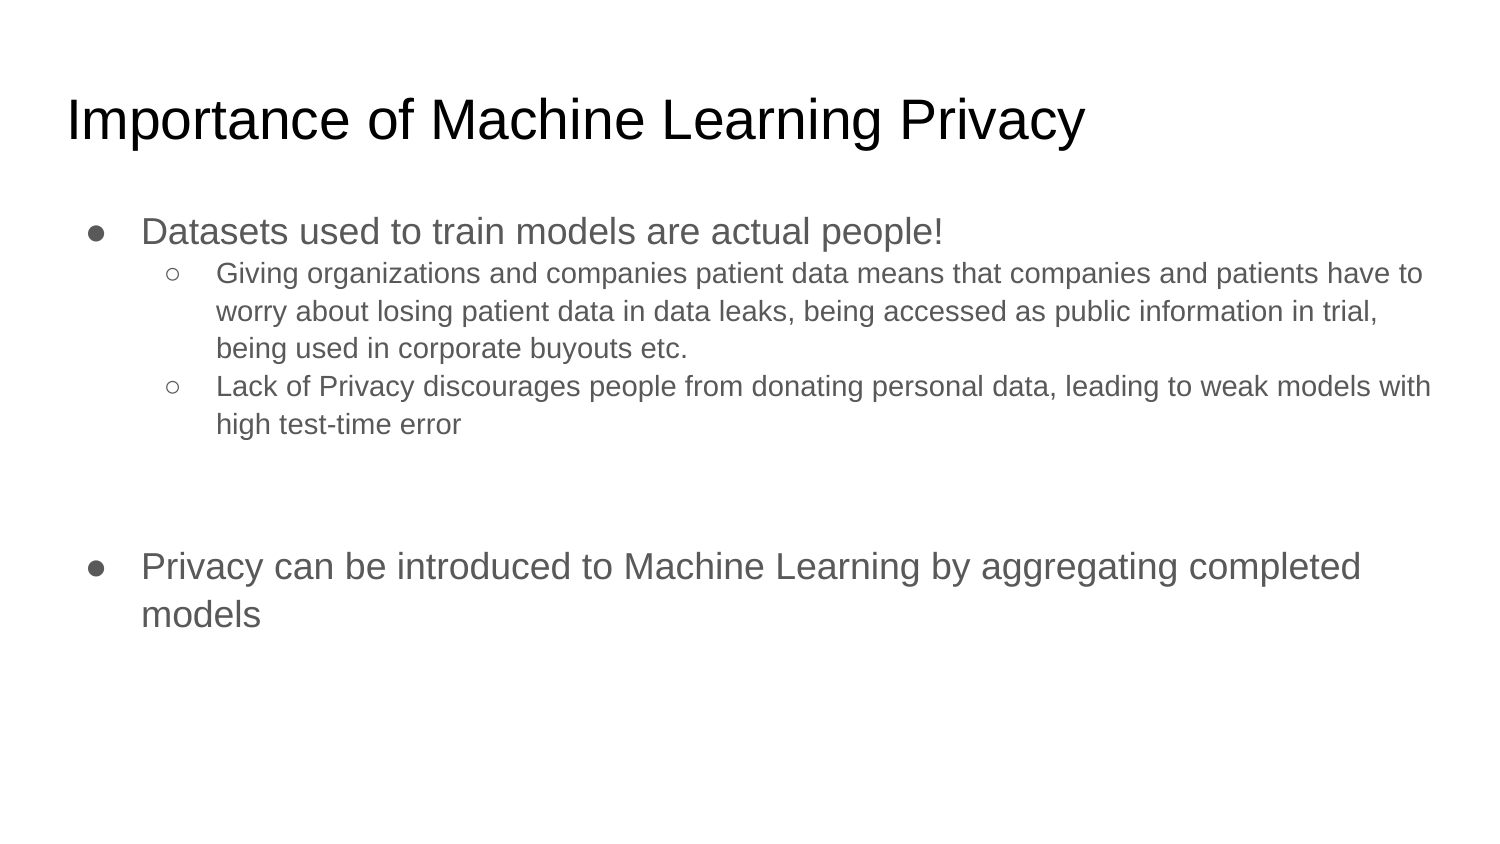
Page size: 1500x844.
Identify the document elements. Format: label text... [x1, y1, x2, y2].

list Datasets used to train models are actual people! Giving organizations and companies patient data means that companies and patients have to worry about losing patient data in data leaks, being accessed as public information in trial, being used in corporate buyouts etc. Lack of Privacy discourages people from donating personal data, leading to weak models with high test-time error Privacy can be introduced to Machine Learning by aggregating completed models [51, 189, 1449, 750]
title Importance of Machine Learning Privacy [51, 72, 1449, 167]
